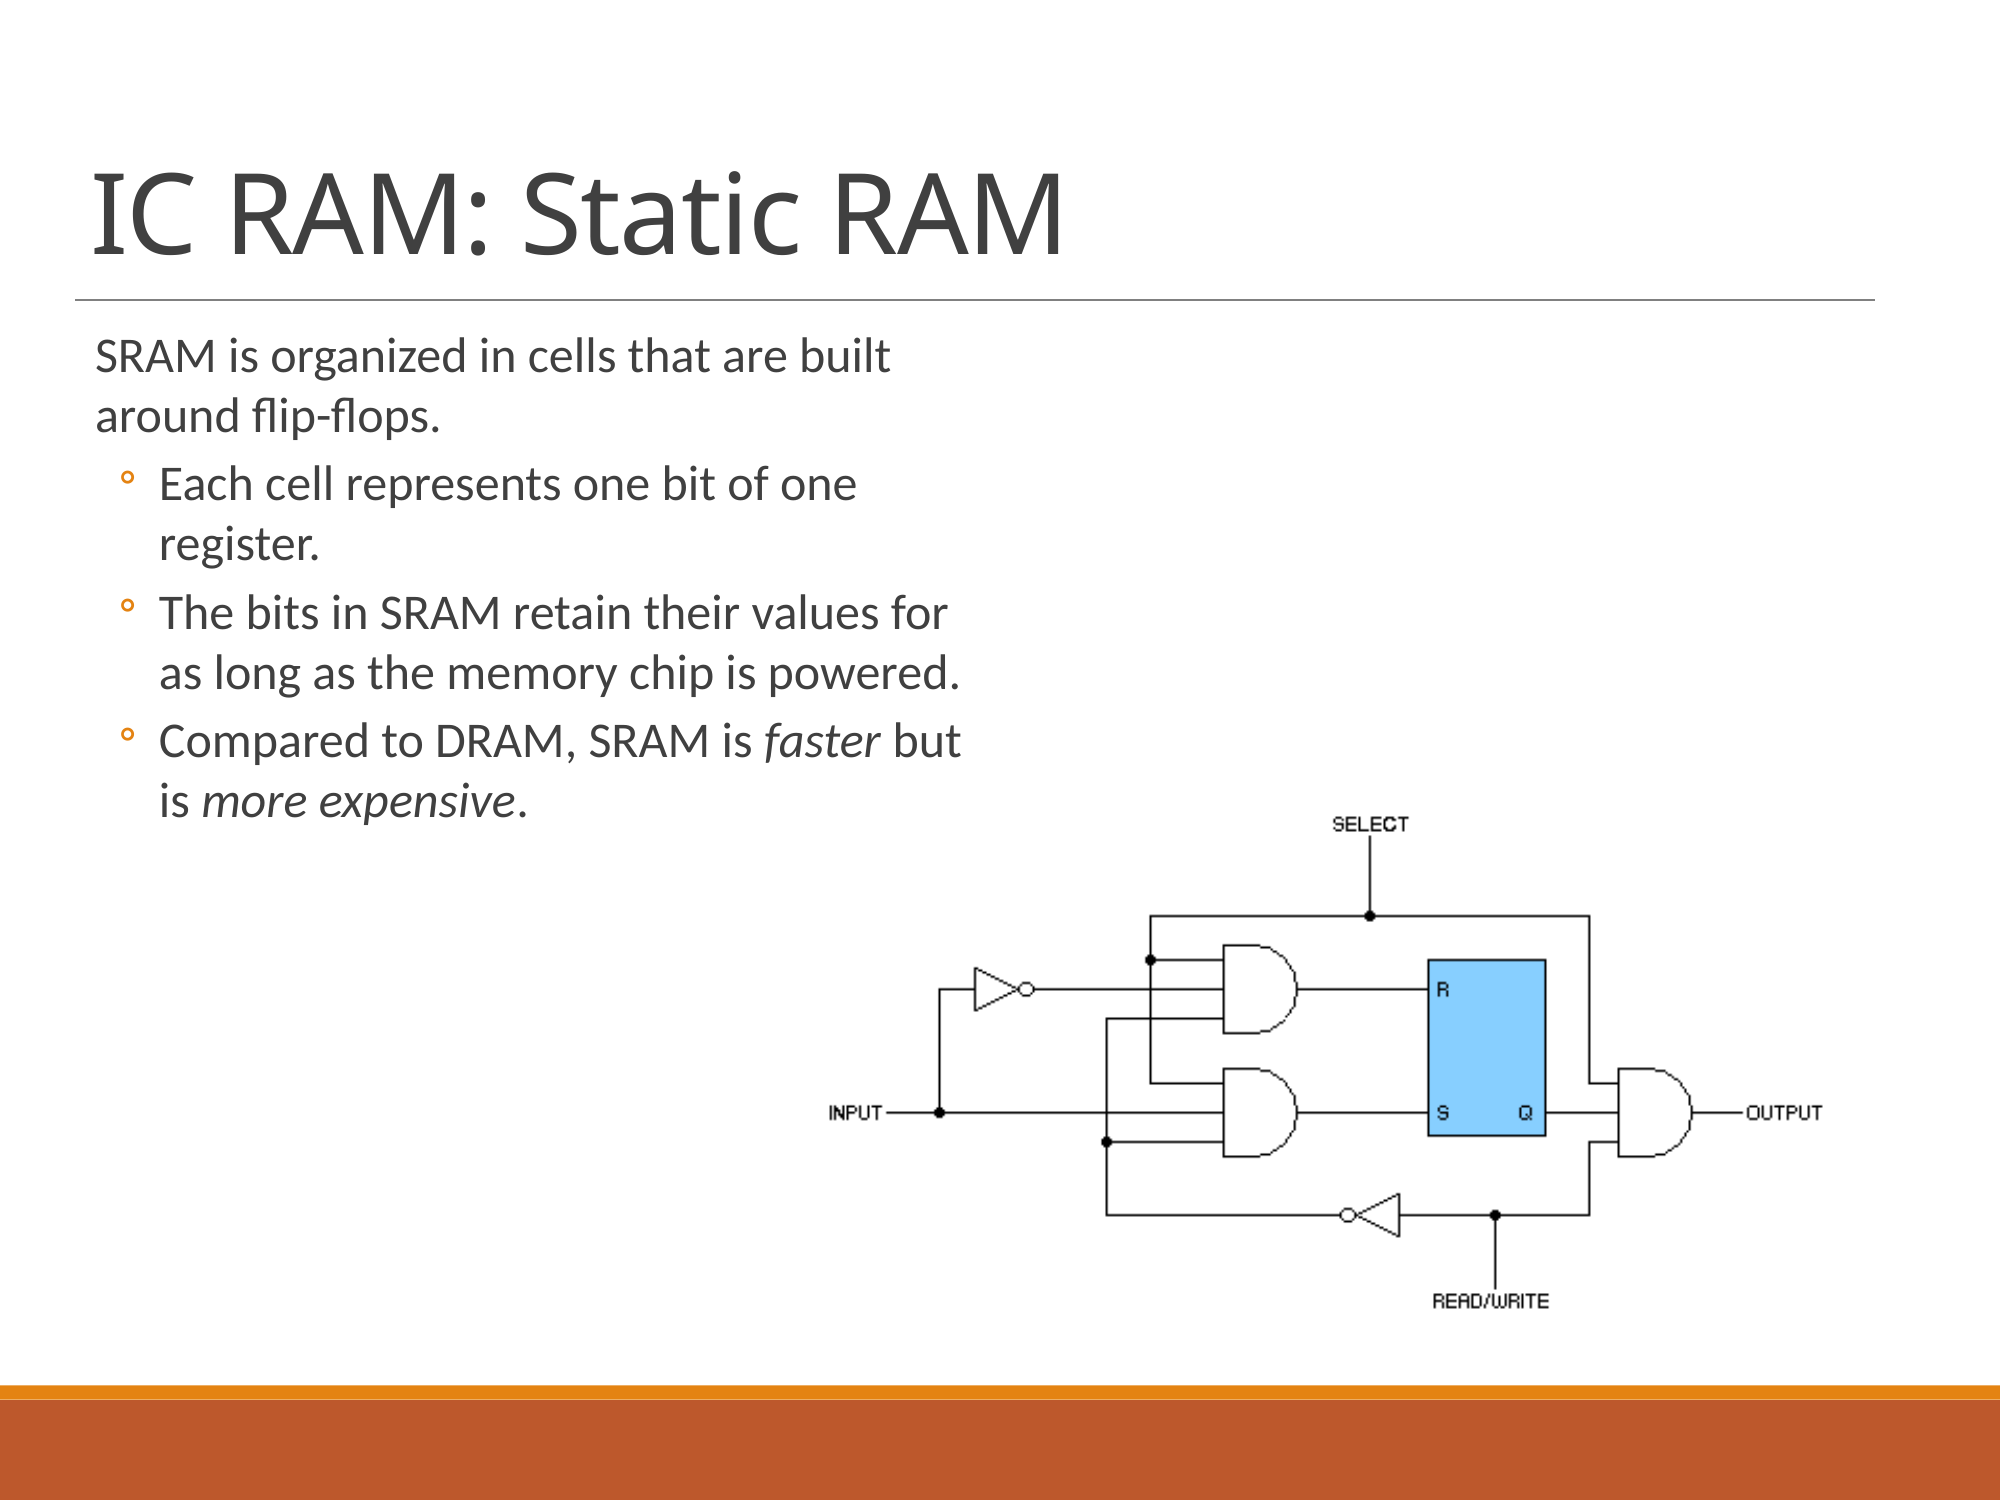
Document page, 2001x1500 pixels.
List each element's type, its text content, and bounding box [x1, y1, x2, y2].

title IC RAM: Static RAM [75, 59, 1875, 285]
picture [798, 810, 1850, 1313]
list SRAM is organized in cells that are built around flip-flops. Each cell represents one bit of one register. The bits in SRAM retain their values for as long as the memory chip is powered. Compared to DRAM, SRAM is faster but is more expensive. [75, 315, 968, 1290]
